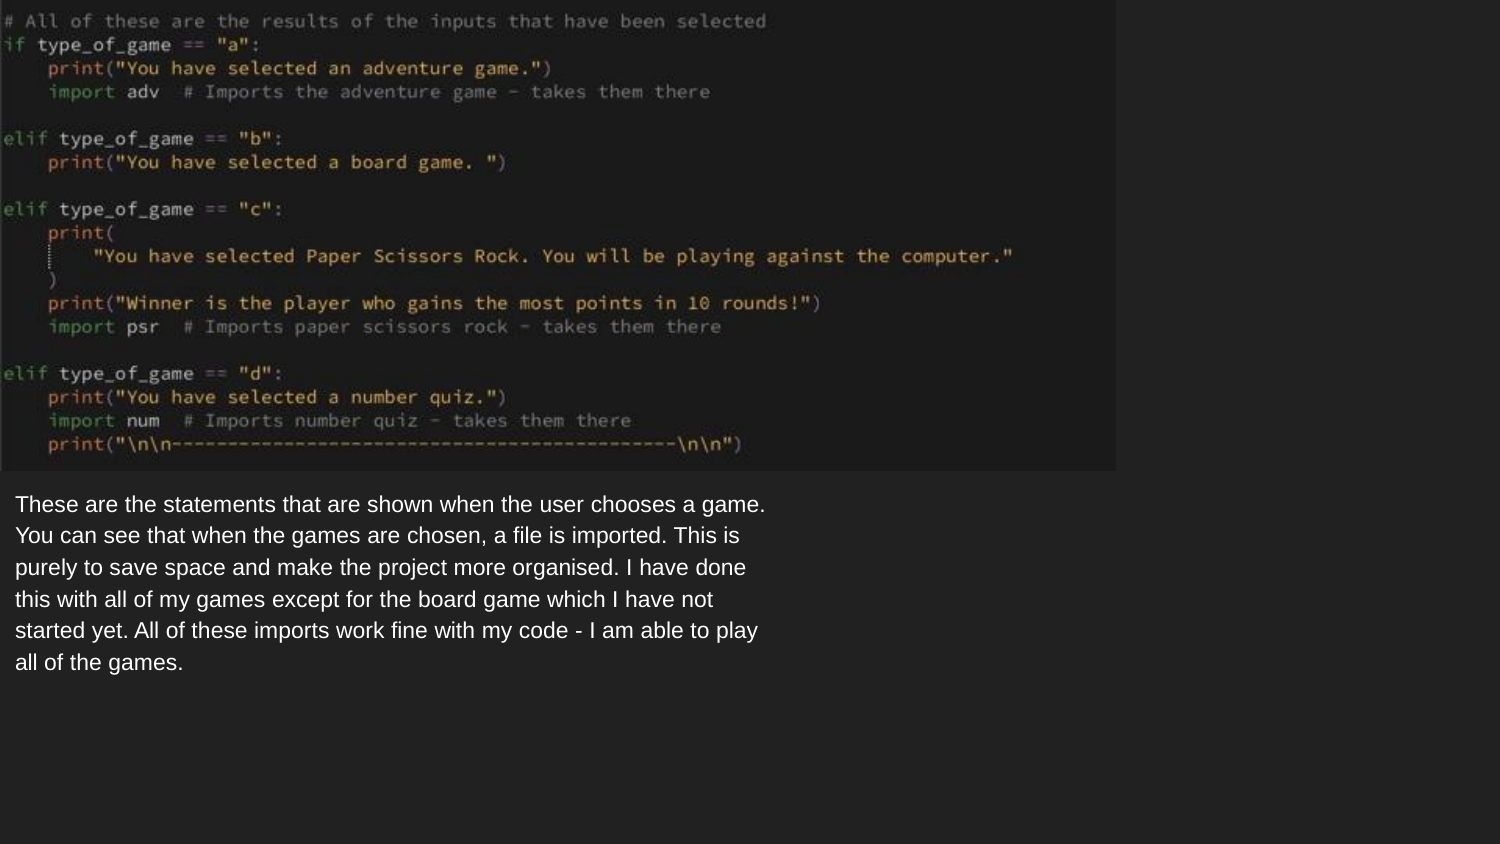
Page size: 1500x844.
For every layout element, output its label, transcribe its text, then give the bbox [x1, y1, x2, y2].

list These are the statements that are shown when the user chooses a game. You can see that when the games are chosen, a file is imported. This is purely to save space and make the project more organised. I have done this with all of my games except for the board game which I have not started yet. All of these imports work fine with my code - I am able to play all of the games. [0, 479, 787, 844]
picture [0, 0, 1116, 471]
